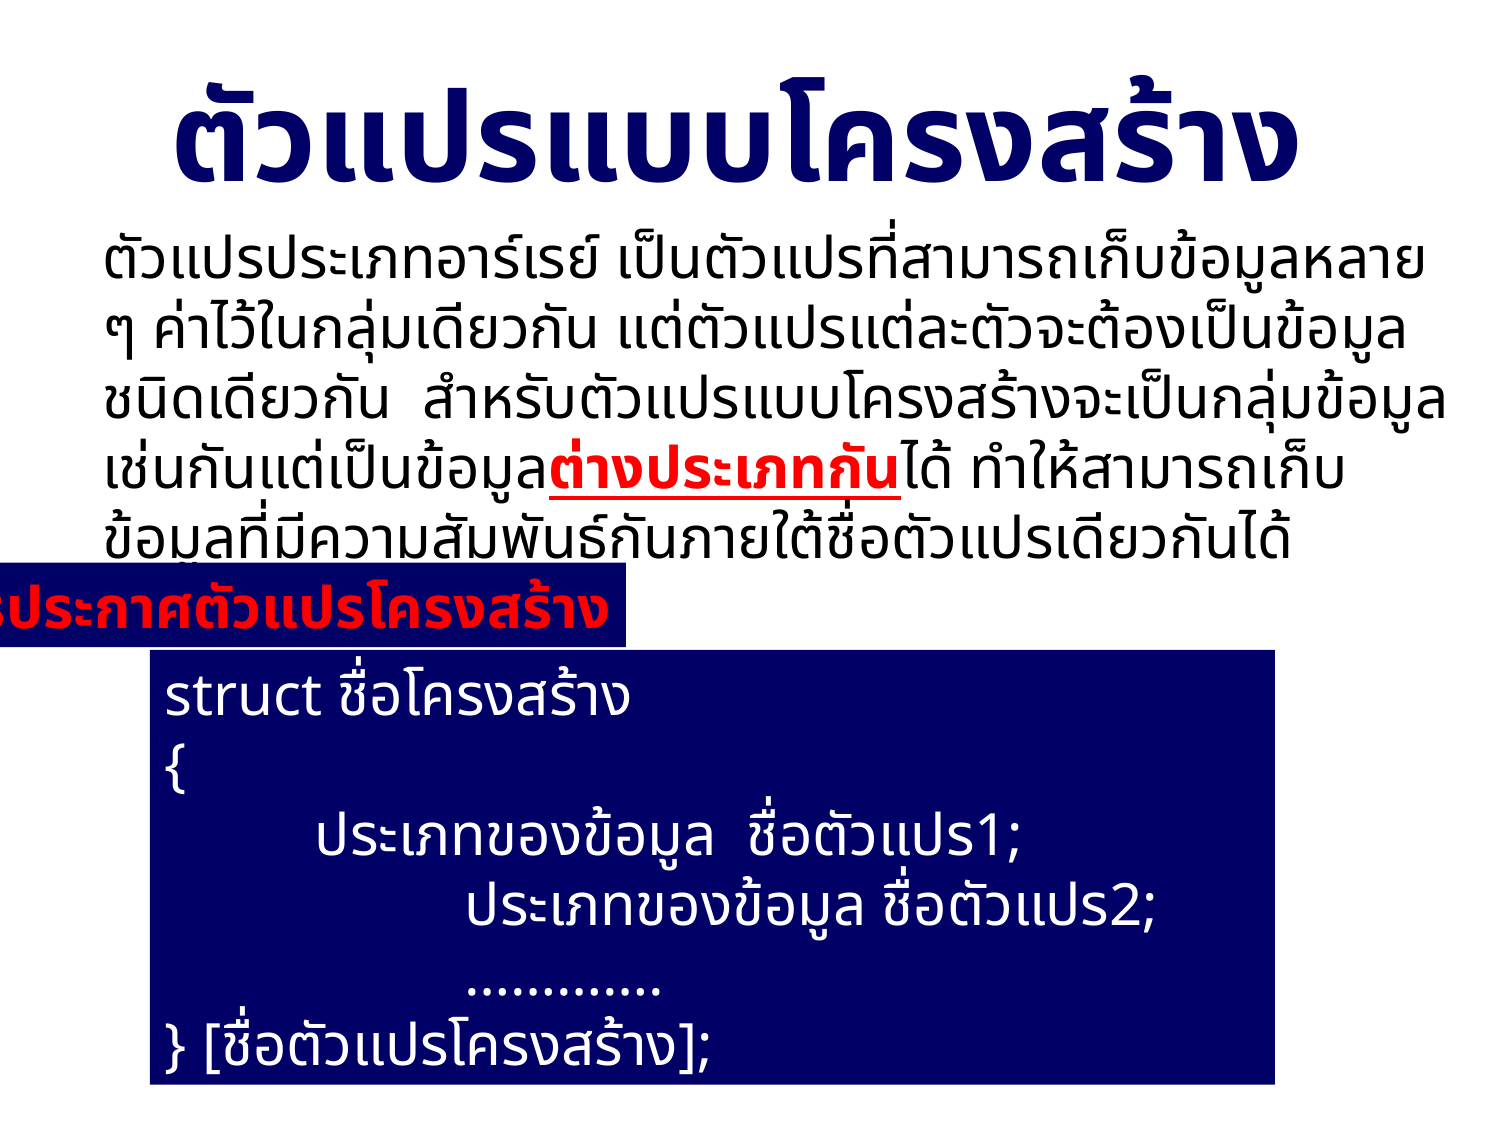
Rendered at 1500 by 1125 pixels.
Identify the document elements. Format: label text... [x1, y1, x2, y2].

text_box struct ชื่อโครงสร้าง { ประเภทของข้อมูล ชื่อตัวแปร1; ประเภทของข้อมูล ชื่อตัวแปร2; …………. } [ชื่อตัวแปรโครงสร้าง]; [149, 649, 1275, 1085]
title ตัวแปรแบบโครงสร้าง [99, 37, 1375, 212]
text_box การประกาศตัวแปรโครงสร้าง [0, 562, 626, 648]
subtitle ตัวแปรประเภทอาร์เรย์ เป็นตัวแปรที่สามารถเก็บข้อมูลหลาย ๆ ค่าไว้ในกลุ่มเดียวกัน แต่ตัวแปรแต่ละตัวจะต้องเป็นข้อมูลชนิดเดียวกัน สำหรับตัวแปรแบบโครงสร้างจะเป็นกลุ่มข้อมูลเช่นกันแต่เป็นข้อมูลต่างประเภทกันได้ ทำให้สามารถเก็บข้อมูลที่มีความสัมพันธ์กันภายใต้ชื่อตัวแปรเดียวกันได้ [87, 212, 1475, 763]
